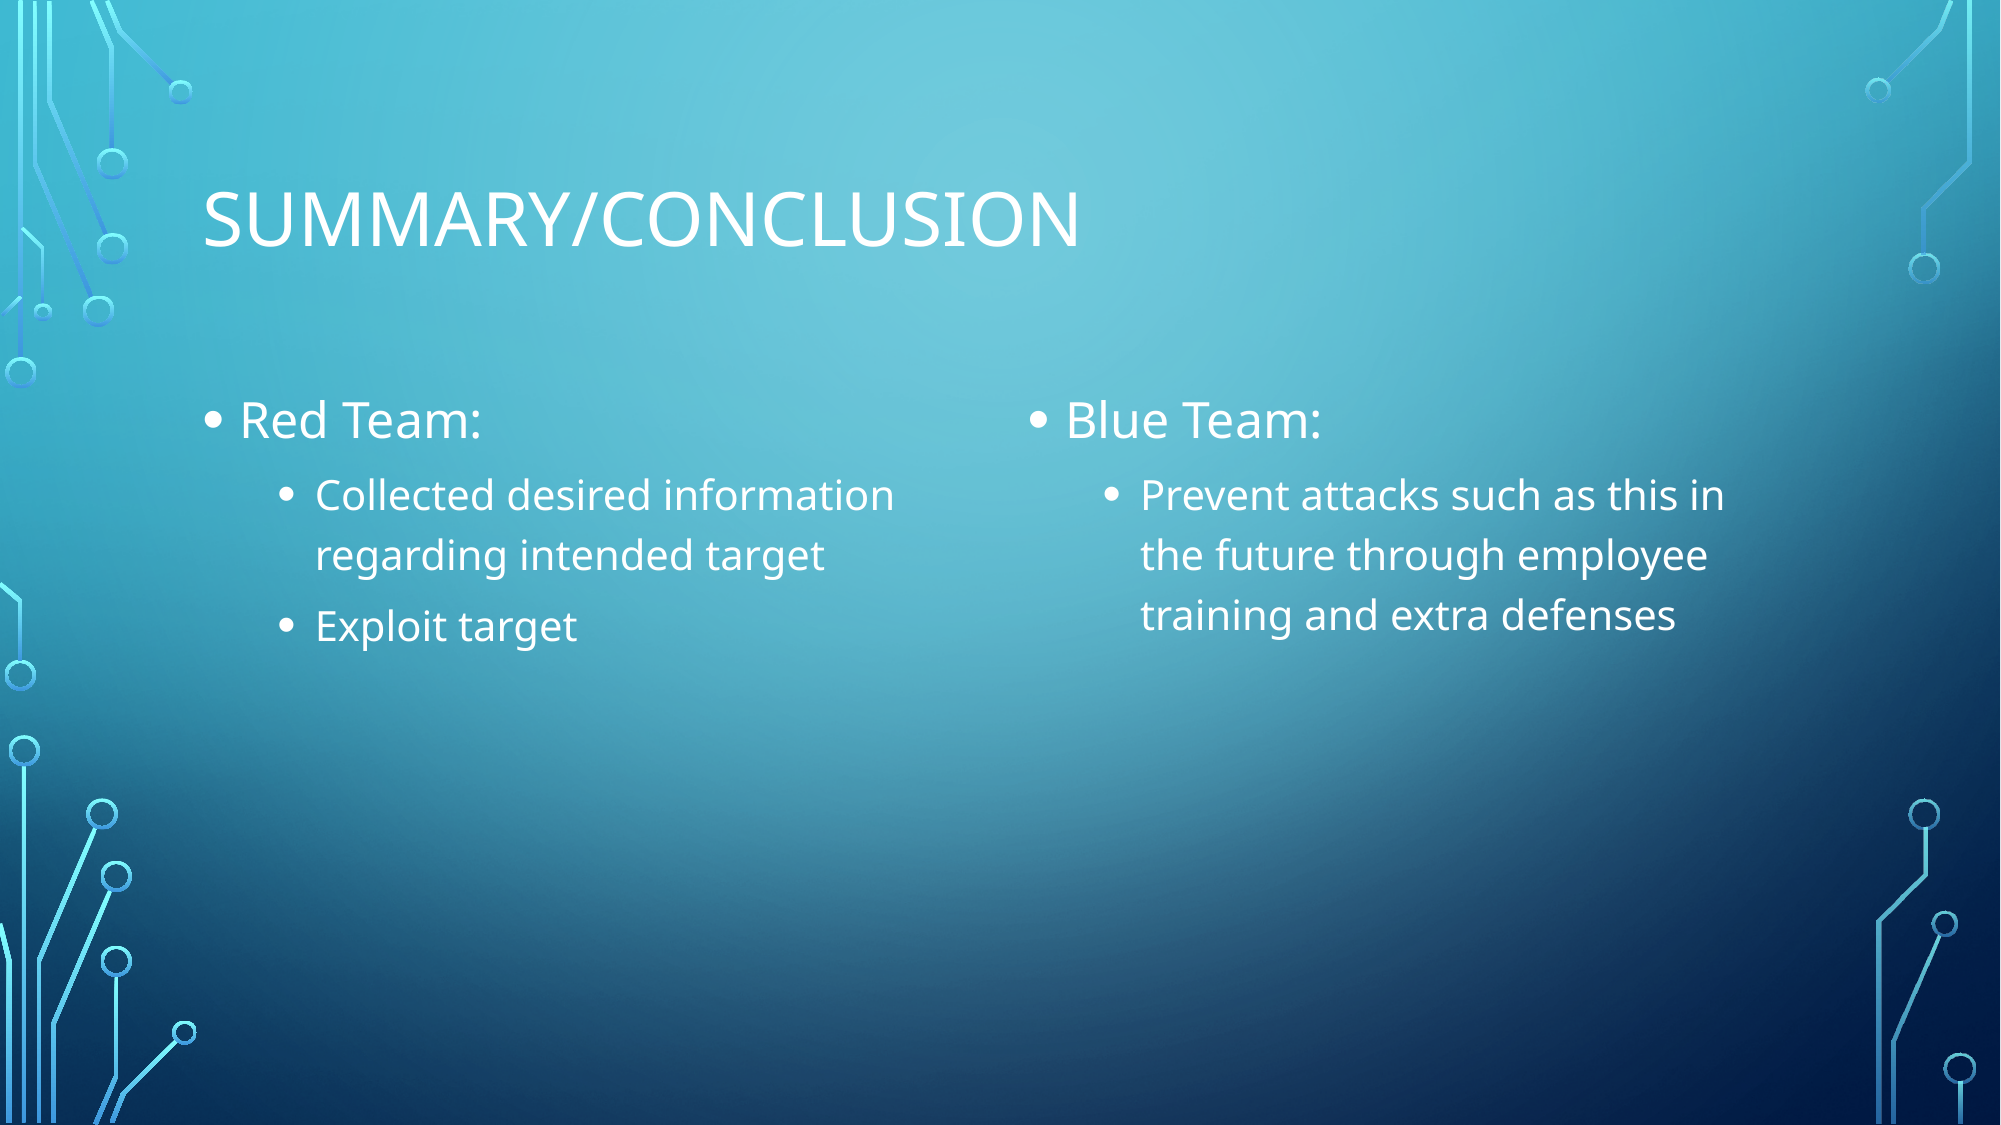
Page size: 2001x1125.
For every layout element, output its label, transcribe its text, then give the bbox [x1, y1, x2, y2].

title Summary/conclusion [187, 101, 1813, 344]
list Blue Team: Prevent attacks such as this in the future through employee training and extra defenses [1012, 369, 1813, 950]
list Red Team: Collected desired information regarding intended target Exploit target [187, 369, 988, 950]
